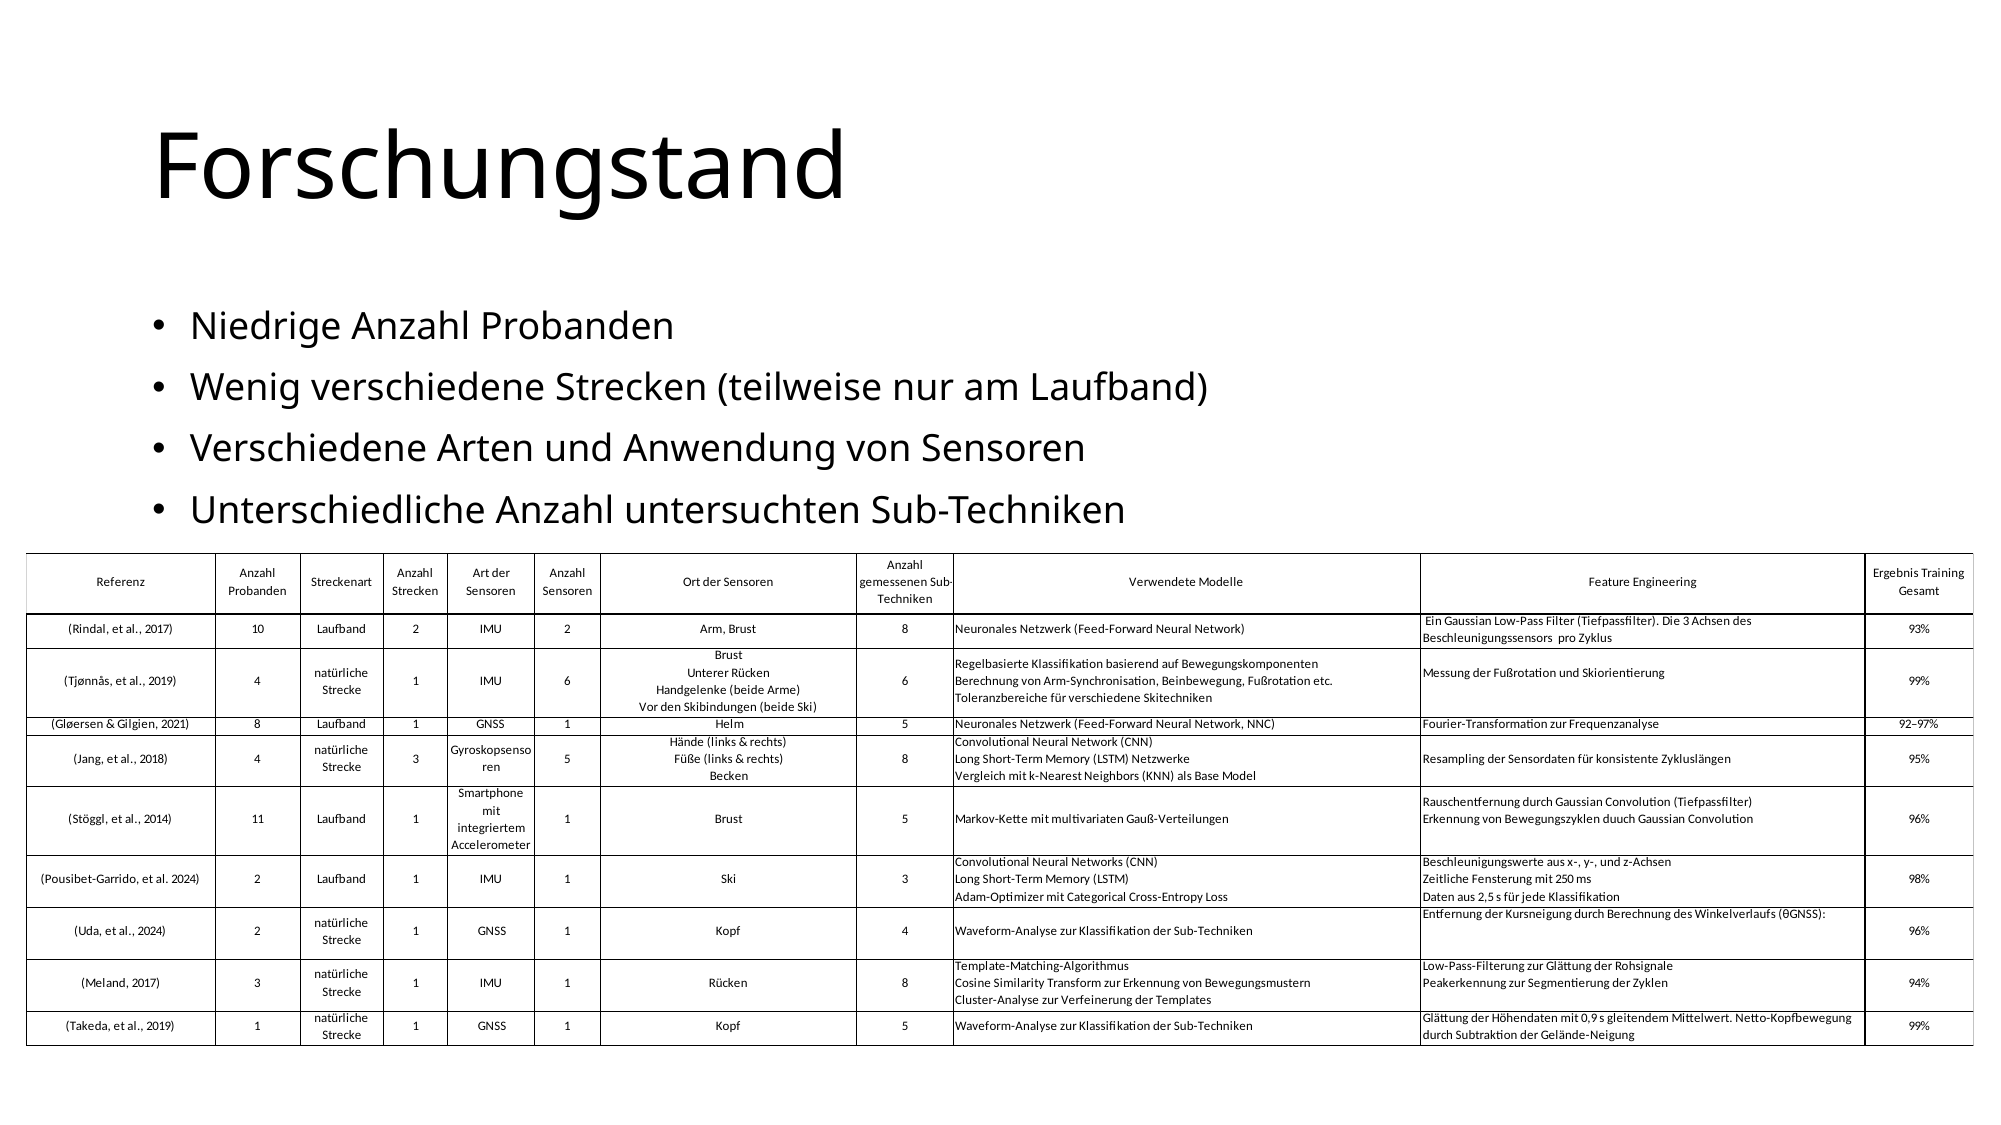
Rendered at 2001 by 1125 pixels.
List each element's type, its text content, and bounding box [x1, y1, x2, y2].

list Niedrige Anzahl Probanden Wenig verschiedene Strecken (teilweise nur am Laufband) Verschiedene Arten und Anwendung von Sensoren Unterschiedliche Anzahl untersuchten Sub-Techniken [137, 299, 1863, 552]
picture [25, 552, 1975, 1047]
title Forschungstand [137, 59, 1863, 278]
